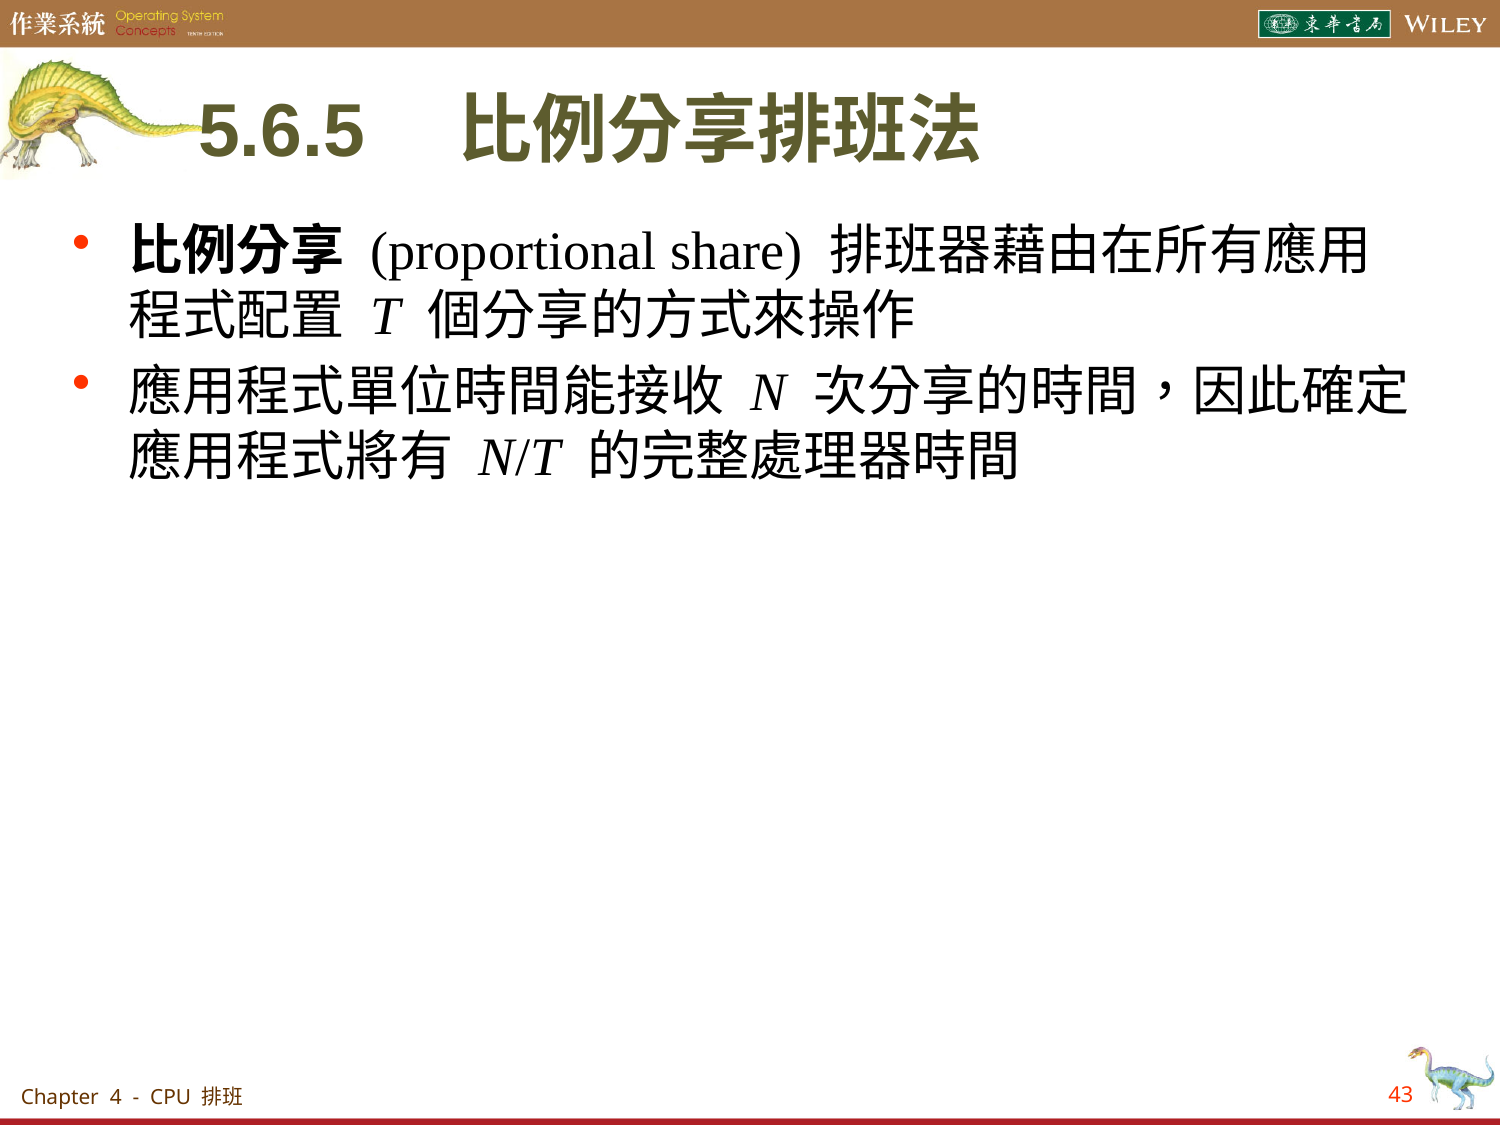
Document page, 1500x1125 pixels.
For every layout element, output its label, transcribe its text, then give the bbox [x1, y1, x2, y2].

list 比例分享 (proportional share) 排班器藉由在所有應用程式配置 T 個分享的方式來操作 應用程式單位時間能接收 N 次分享的時間，因此確定應用程式將有 N/T 的完整處理器時間 [57, 208, 1437, 1047]
slide_number 43 [1340, 1076, 1429, 1118]
footer Chapter 4 - CPU 排班 [5, 1076, 850, 1118]
title 5.6.5 比例分享排班法 [183, 66, 1439, 186]
picture [0, 0, 1500, 1125]
